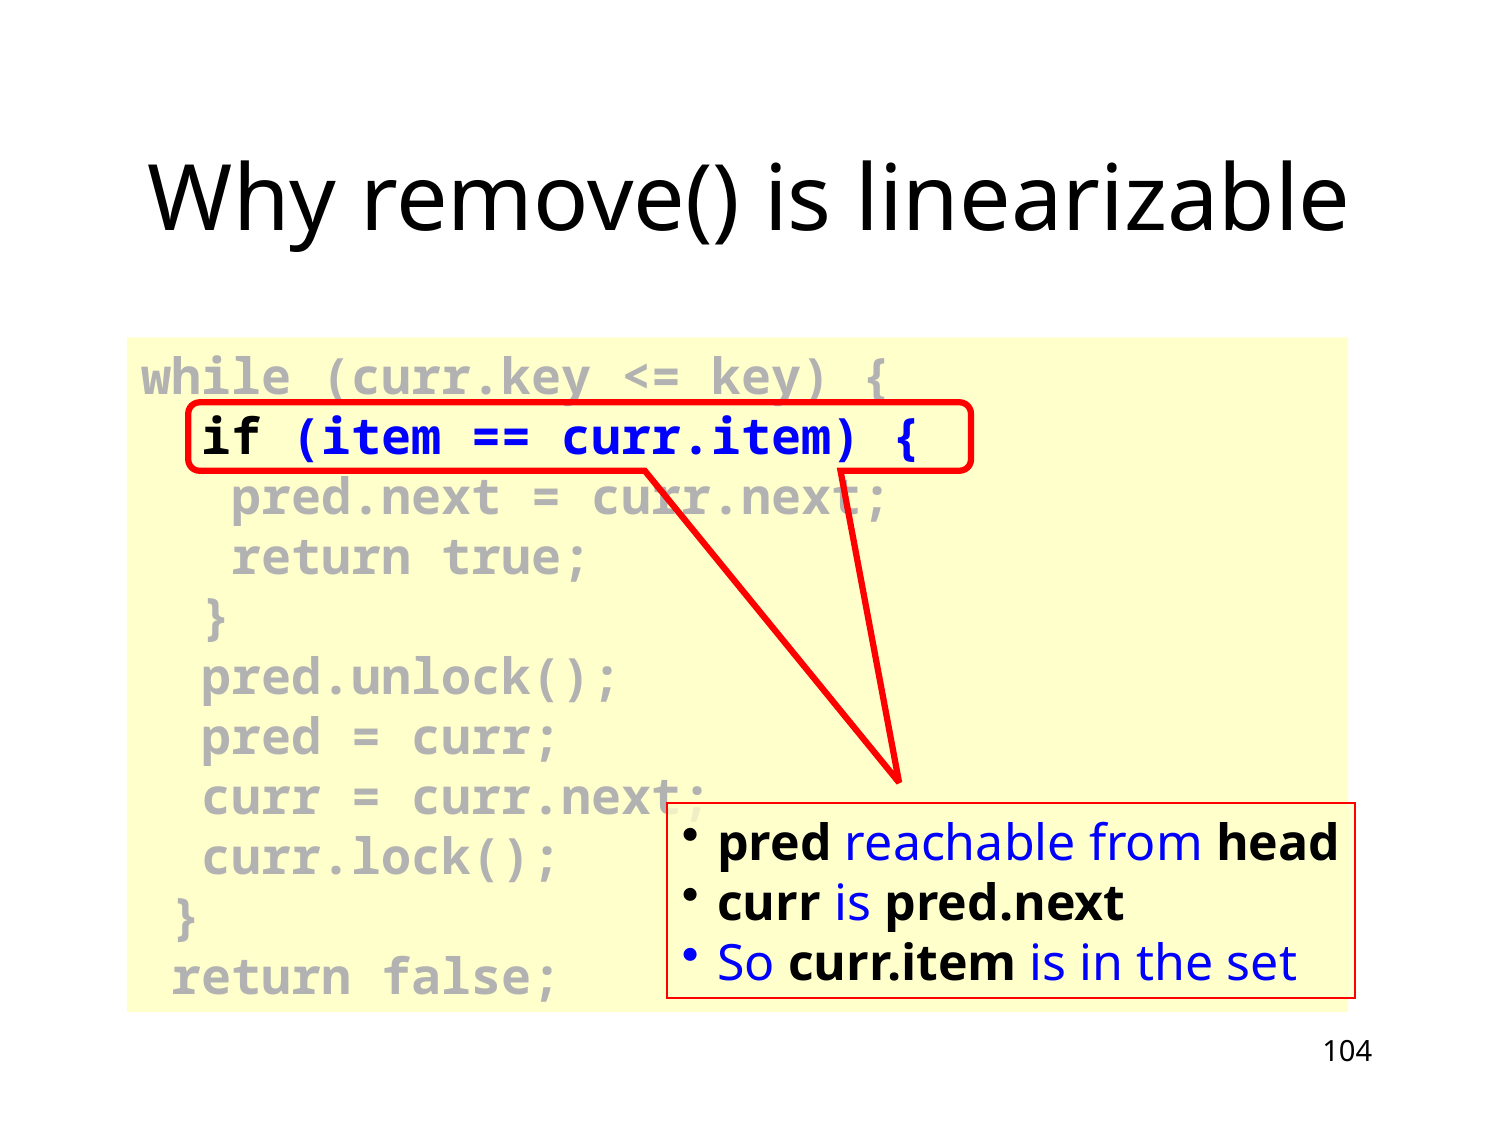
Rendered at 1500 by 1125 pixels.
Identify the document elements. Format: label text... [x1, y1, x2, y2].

text_box while (curr.key <= key) { if (item == curr.item) { pred.next = curr.next; return true; } pred.unlock(); pred = curr; curr = curr.next; curr.lock(); } return false; [126, 337, 1349, 1013]
text_box [188, 402, 972, 783]
title Why remove() is linearizable [112, 99, 1388, 288]
text_box pred reachable from head curr is pred.next So curr.item is in the set [667, 803, 1355, 999]
slide_number 104 [1074, 1024, 1388, 1101]
